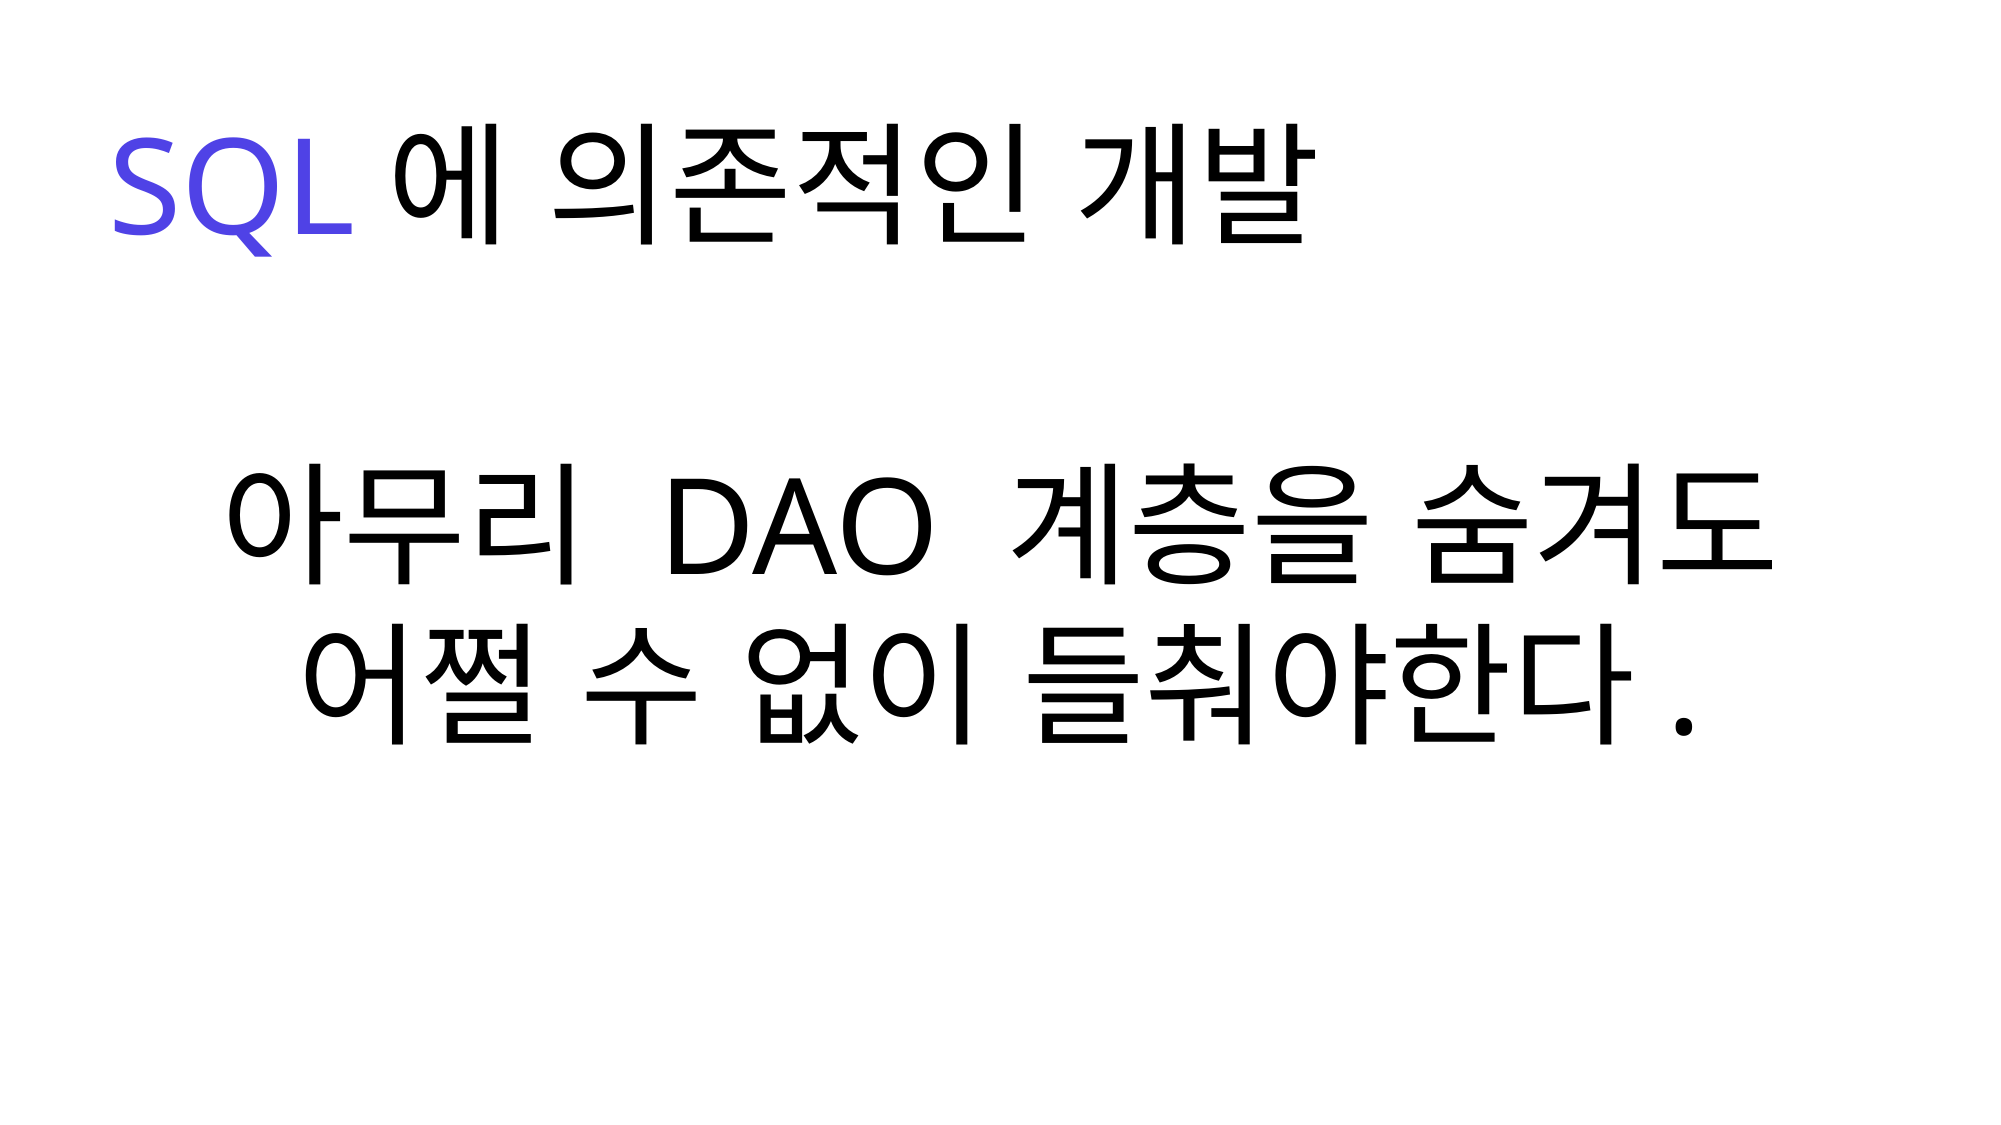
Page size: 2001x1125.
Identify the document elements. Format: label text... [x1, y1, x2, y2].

text_box SQL에 의존적인 개발 [93, 93, 1335, 269]
text_box 아무리 DAO 계층을 숨겨도 어쩔 수 없이 들춰야한다. [206, 433, 1794, 769]
